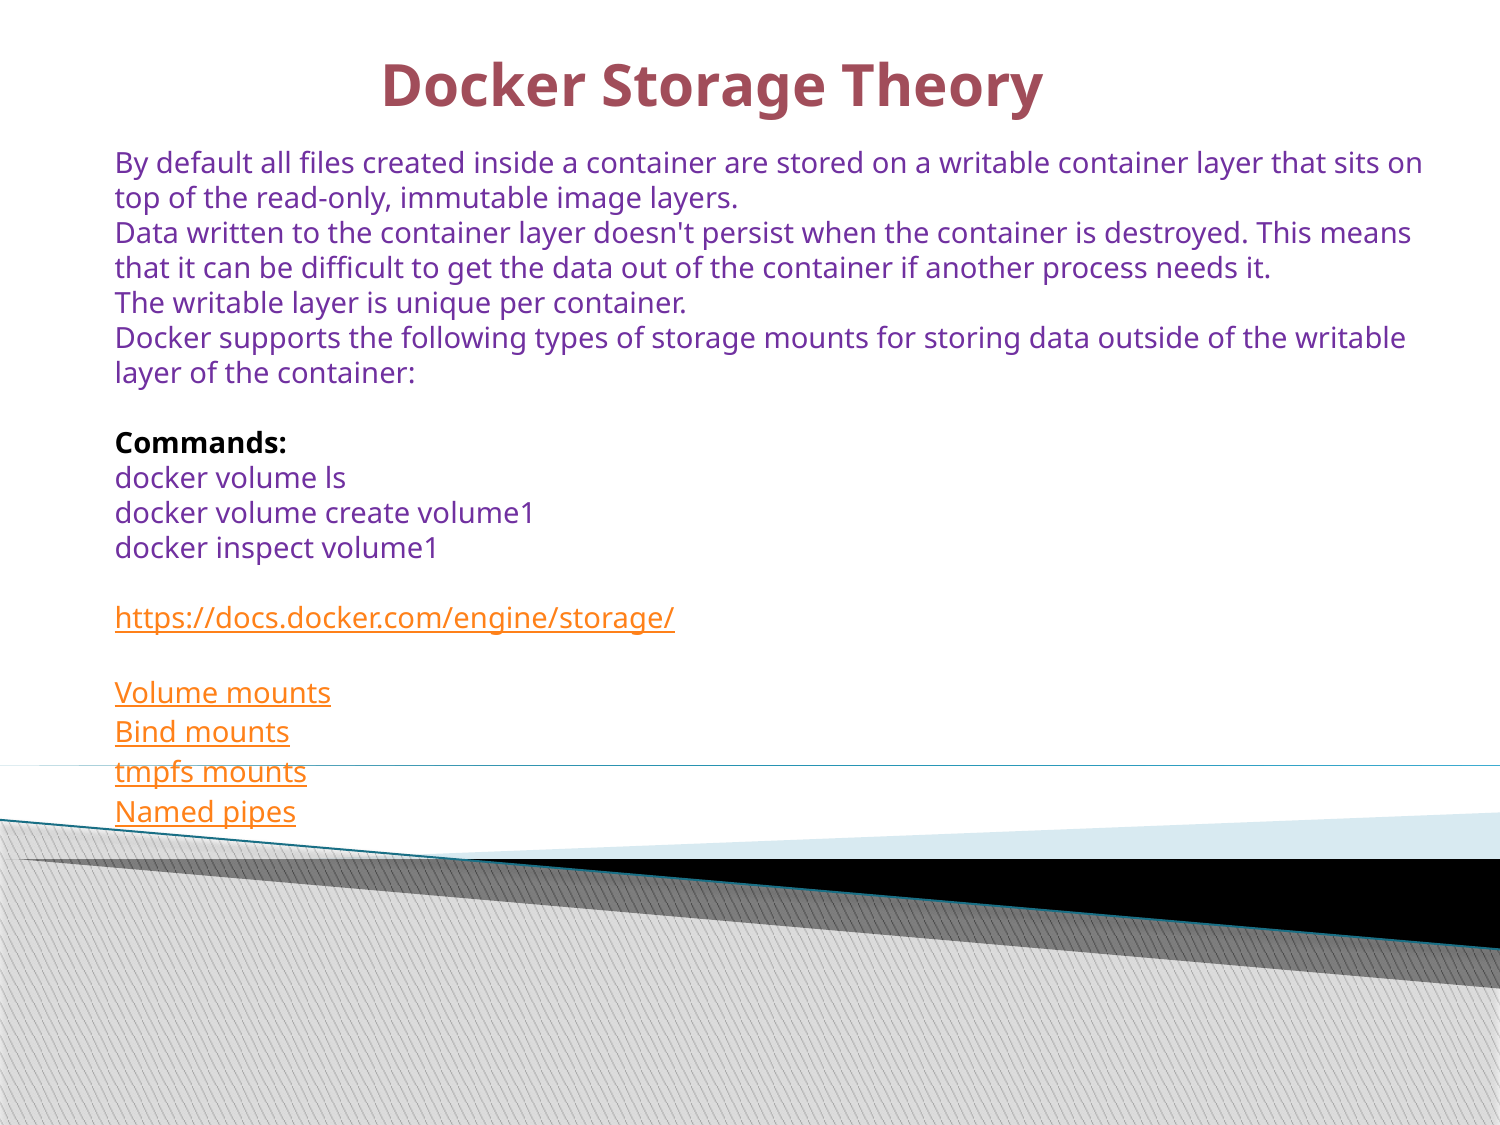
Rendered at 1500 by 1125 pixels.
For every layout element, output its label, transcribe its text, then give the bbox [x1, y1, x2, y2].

title Docker Storage Theory [75, 37, 1350, 125]
picture [5, 859, 99, 867]
text_box By default all files created inside a container are stored on a writable container layer that sits on top of the read-only, immutable image layers. Data written to the container layer doesn't persist when the container is destroyed. This means that it can be difficult to get the data out of the container if another process needs it. The writable layer is unique per container. Docker supports the following types of storage mounts for storing data outside of the writable layer of the container: Commands: docker volume ls docker volume create volume1 docker inspect volume1 https://docs.docker.com/engine/storage/ Volume mounts Bind mounts tmpfs mounts Named pipes [99, 137, 1450, 876]
picture [210, 876, 1500, 989]
